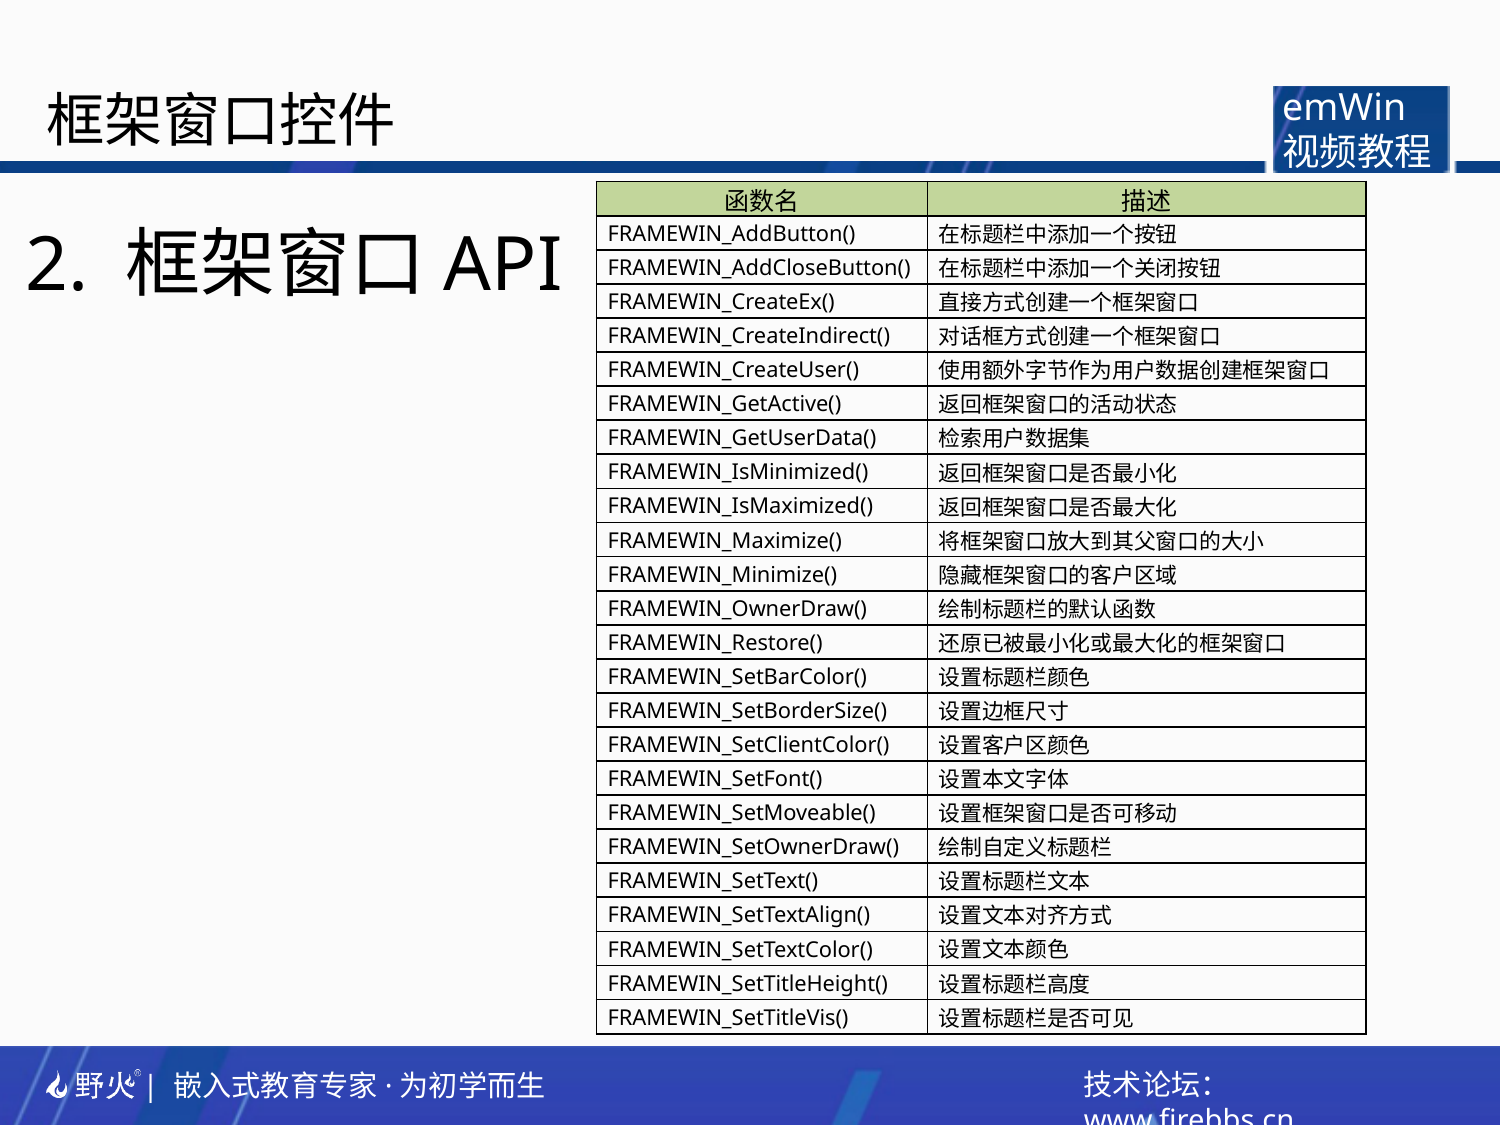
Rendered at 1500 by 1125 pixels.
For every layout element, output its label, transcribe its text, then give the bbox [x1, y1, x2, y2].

picture [1209, 1116, 1218, 1125]
table_cell 对话框方式创建一个框架窗口 [928, 319, 1365, 351]
table_cell FRAMEWIN_IsMinimized() [597, 455, 927, 488]
table_cell FRAMEWIN_Restore() [597, 626, 927, 658]
table_cell FRAMEWIN_IsMaximized() [597, 489, 927, 522]
picture [1103, 1115, 1109, 1125]
table_cell FRAMEWIN_SetTextColor() [597, 932, 927, 965]
picture [1227, 1116, 1236, 1125]
picture [1126, 1115, 1132, 1125]
table_cell 绘制自定义标题栏 [928, 830, 1365, 862]
table_cell 设置标题栏颜色 [928, 660, 1365, 692]
table_cell 设置标题栏是否可见 [928, 1000, 1365, 1033]
table_cell FRAMEWIN_CreateIndirect() [597, 319, 927, 351]
table_cell FRAMEWIN_SetBarColor() [597, 660, 927, 692]
table_cell 检索用户数据集 [928, 421, 1365, 453]
picture [1281, 1116, 1289, 1125]
table_cell FRAMEWIN_SetClientColor() [597, 728, 927, 760]
table_cell 返回框架窗口是否最小化 [928, 455, 1365, 488]
table_cell 在标题栏中添加一个关闭按钮 [928, 251, 1365, 283]
table_cell FRAMEWIN_SetFont() [597, 762, 927, 794]
table_cell 使用额外字节作为用户数据创建框架窗口 [928, 353, 1365, 385]
text_box emWin 视频教程 [1267, 75, 1460, 181]
table_cell 设置标题栏文本 [928, 864, 1365, 896]
table_cell 设置框架窗口是否可移动 [928, 796, 1365, 828]
table_cell FRAMEWIN_AddCloseButton() [597, 251, 927, 283]
table_cell 返回框架窗口是否最大化 [928, 489, 1365, 522]
picture [1460, 161, 1500, 173]
picture [1092, 1117, 1097, 1125]
table_cell FRAMEWIN_CreateUser() [597, 353, 927, 385]
table_cell 设置文本对齐方式 [928, 898, 1365, 931]
table_header 描述 [928, 182, 1365, 215]
picture [1138, 1117, 1143, 1125]
table_cell FRAMEWIN_GetActive() [597, 387, 927, 419]
table_cell FRAMEWIN_SetBorderSize() [597, 694, 927, 726]
text_box 框架窗口控件 [31, 75, 411, 161]
table_cell 设置标题栏高度 [928, 966, 1365, 999]
table_cell 设置客户区颜色 [928, 728, 1365, 760]
table_cell FRAMEWIN_SetText() [597, 864, 927, 896]
table_cell 绘制标题栏的默认函数 [928, 592, 1365, 624]
table_cell 设置本文字体 [928, 762, 1365, 794]
table_cell FRAMEWIN_SetOwnerDraw() [597, 830, 927, 862]
table_cell FRAMEWIN_GetUserData() [597, 421, 927, 453]
table_cell FRAMEWIN_CreateEx() [597, 285, 927, 317]
table_cell FRAMEWIN_OwnerDraw() [597, 592, 927, 624]
table_cell FRAMEWIN_Maximize() [597, 523, 927, 556]
table_cell 设置边框尺寸 [928, 694, 1365, 726]
picture [1115, 1117, 1120, 1125]
picture [0, 1046, 1500, 1125]
table_cell 直接方式创建一个框架窗口 [928, 285, 1365, 317]
table_cell FRAMEWIN_Minimize() [597, 557, 927, 590]
text_box 2. 框架窗口API [10, 207, 578, 313]
table_cell 返回框架窗口的活动状态 [928, 387, 1365, 419]
table_cell FRAMEWIN_SetMoveable() [597, 796, 927, 828]
picture [1192, 1116, 1200, 1121]
table_cell 设置文本颜色 [928, 932, 1365, 965]
table_cell 隐藏框架窗口的客户区域 [928, 557, 1365, 590]
table_cell 在标题栏中添加一个按钮 [928, 217, 1365, 249]
table_cell FRAMEWIN_SetTitleVis() [597, 1000, 927, 1033]
table_cell FRAMEWIN_SetTitleHeight() [597, 966, 927, 999]
table_cell FRAMEWIN_SetTextAlign() [597, 898, 927, 931]
picture [0, 161, 1267, 173]
table_cell 将框架窗口放大到其父窗口的大小 [928, 523, 1365, 556]
table_cell FRAMEWIN_AddButton() [597, 217, 927, 249]
table_header 函数名 [597, 182, 927, 215]
table_cell 还原已被最小化或最大化的框架窗口 [928, 626, 1365, 658]
